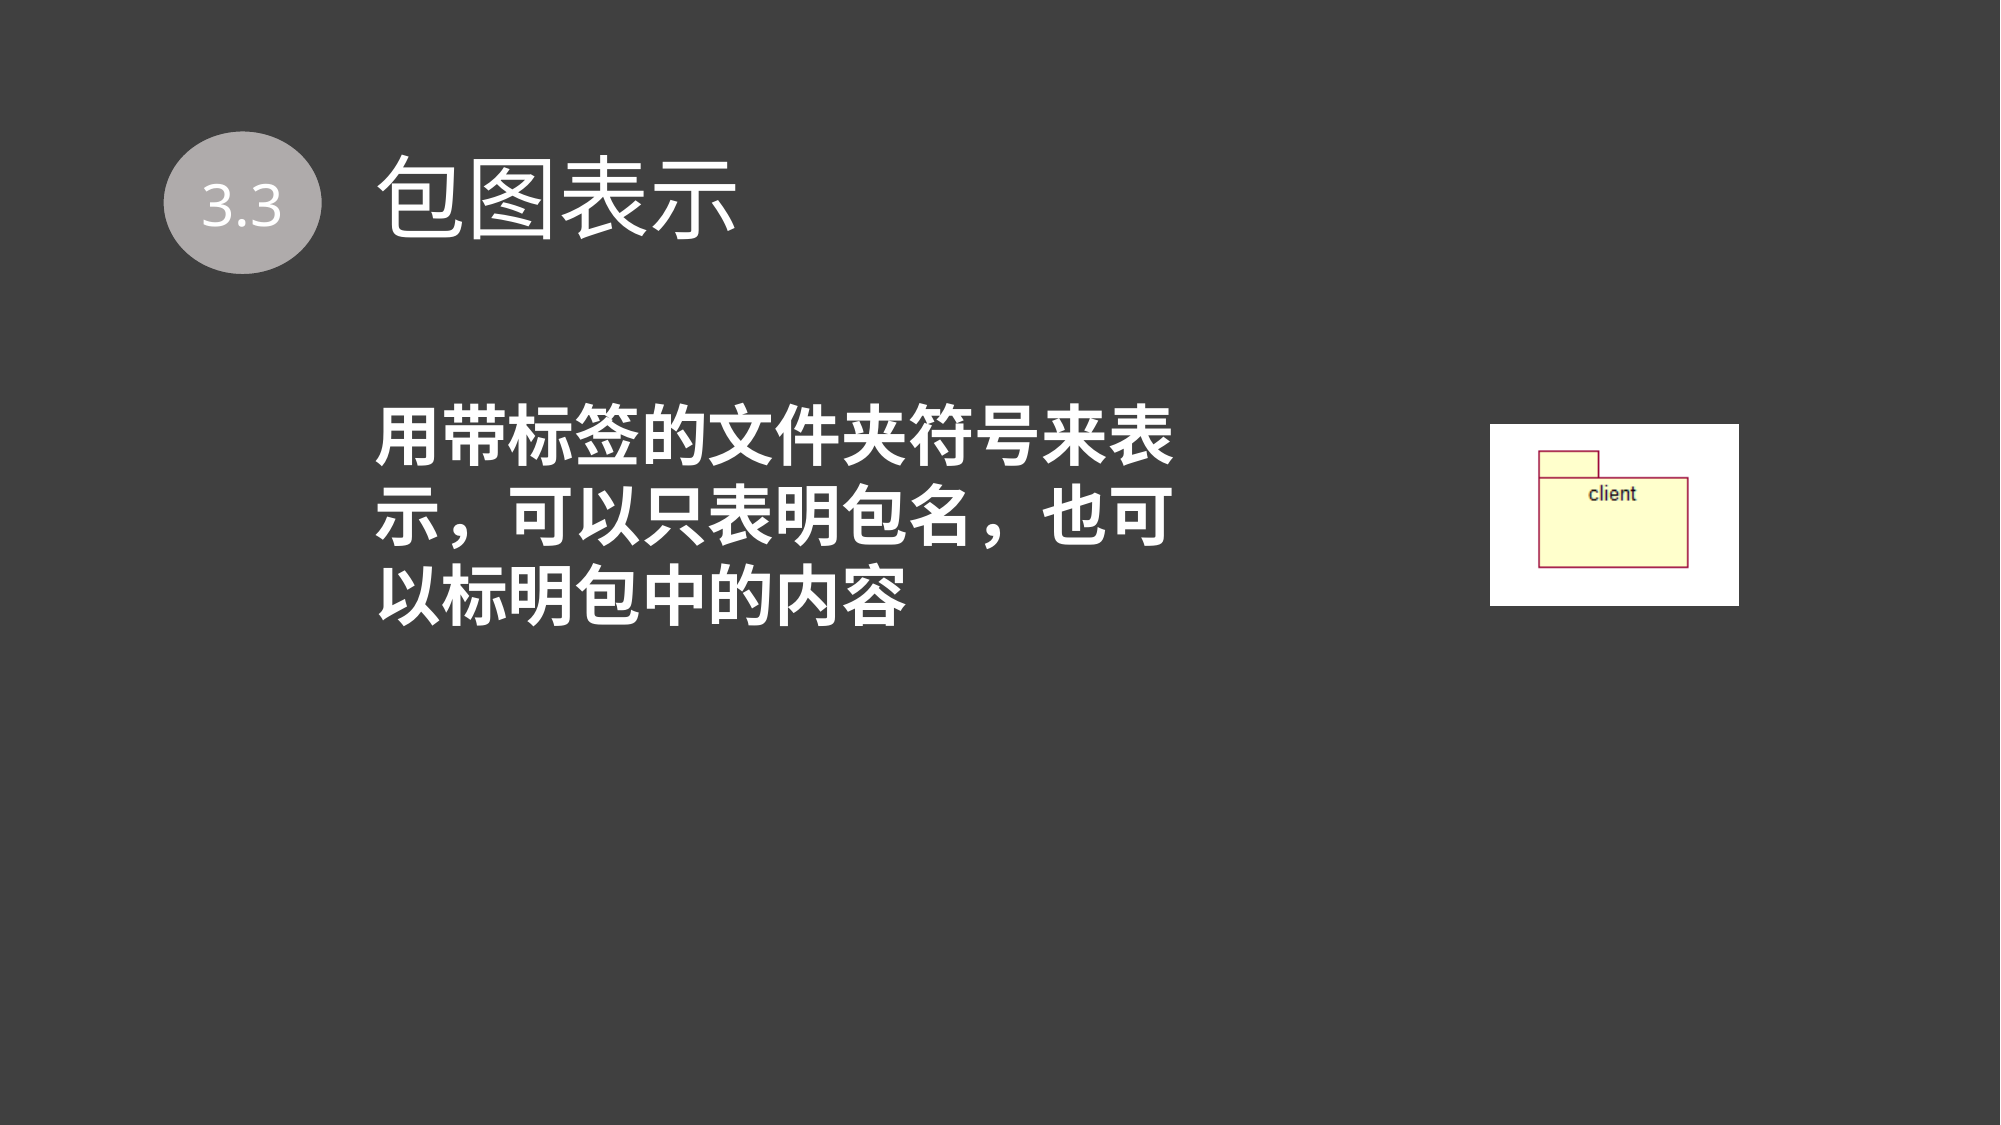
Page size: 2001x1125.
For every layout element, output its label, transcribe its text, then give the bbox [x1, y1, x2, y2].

text_box 3.3 [161, 129, 324, 277]
text_box 用带标签的文件夹符号来表示，可以只表明包名，也可以标明包中的内容 [359, 386, 1207, 642]
picture [1490, 424, 1739, 606]
title 包图表示 [359, 94, 1536, 312]
